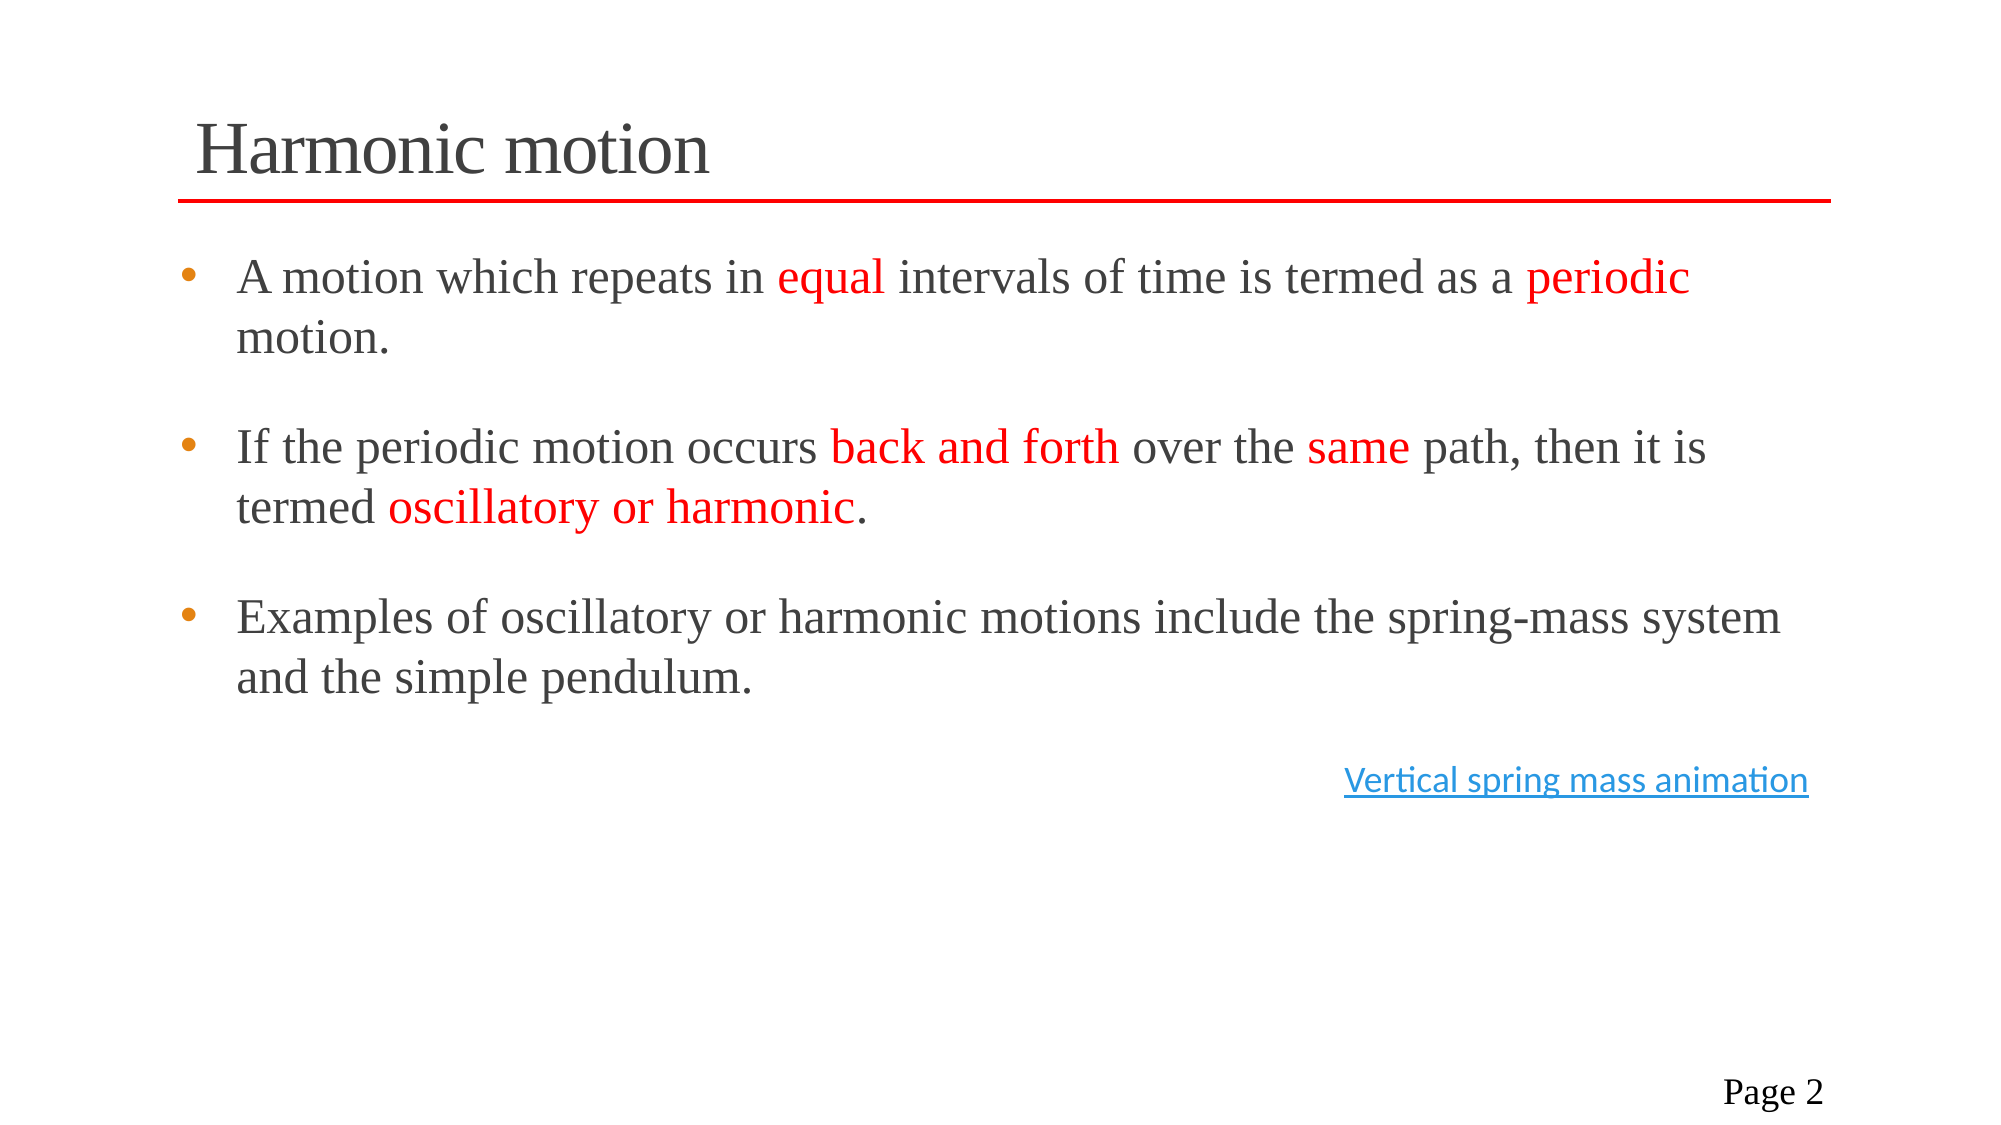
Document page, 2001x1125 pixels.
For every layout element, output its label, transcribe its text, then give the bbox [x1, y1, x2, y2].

text_box Vertical spring mass animation [1329, 747, 1886, 808]
list A motion which repeats in equal intervals of time is termed as a periodic motion. If the periodic motion occurs back and forth over the same path, then it is termed oscillatory or harmonic. Examples of oscillatory or harmonic motions include the spring-mass system and the simple pendulum. [180, 236, 1834, 1004]
title Harmonic motion [180, 47, 1830, 236]
slide_number Page 2 [1624, 1059, 1840, 1120]
